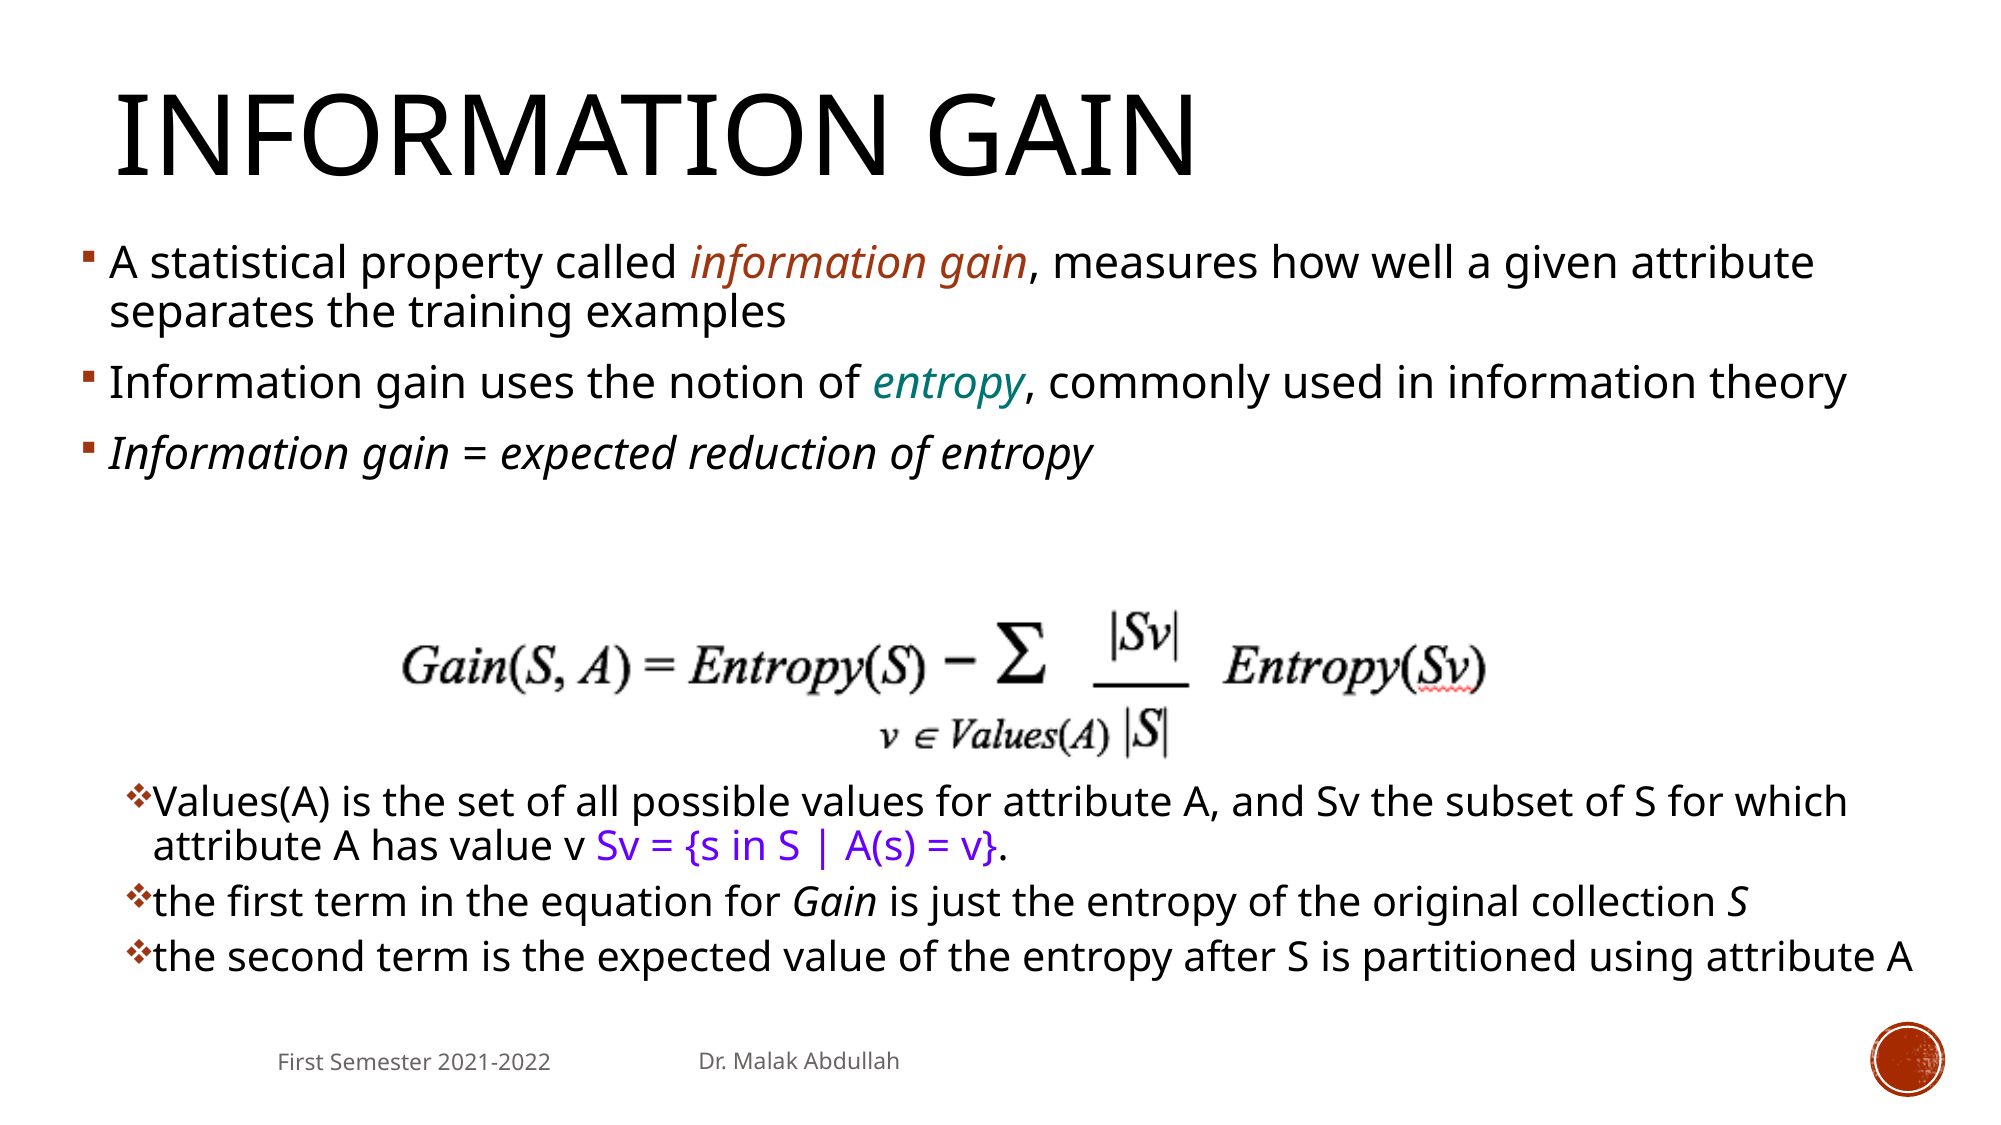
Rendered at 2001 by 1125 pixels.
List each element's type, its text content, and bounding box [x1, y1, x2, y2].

picture [372, 579, 1515, 774]
slide_number First Semester 2021-2022 [99, 1024, 567, 1100]
title Information Gain [99, 45, 1900, 232]
footer Dr. Malak Abdullah [683, 1025, 1317, 1100]
list A statistical property called information gain, measures how well a given attribute separates the training examples Information gain uses the notion of entropy, commonly used in information theory Information gain = expected reduction of entropy Values(A) is the set of all possible values for attribute A, and Sv the subset of S for which attribute A has value v Sv = {s in S | A(s) = v}. the first term in the equation for Gain is just the entropy of the original collection S the second term is the expected value of the entropy after S is partitioned using attribute A [64, 232, 1936, 1038]
slide_number 14 [1433, 1024, 1900, 1100]
